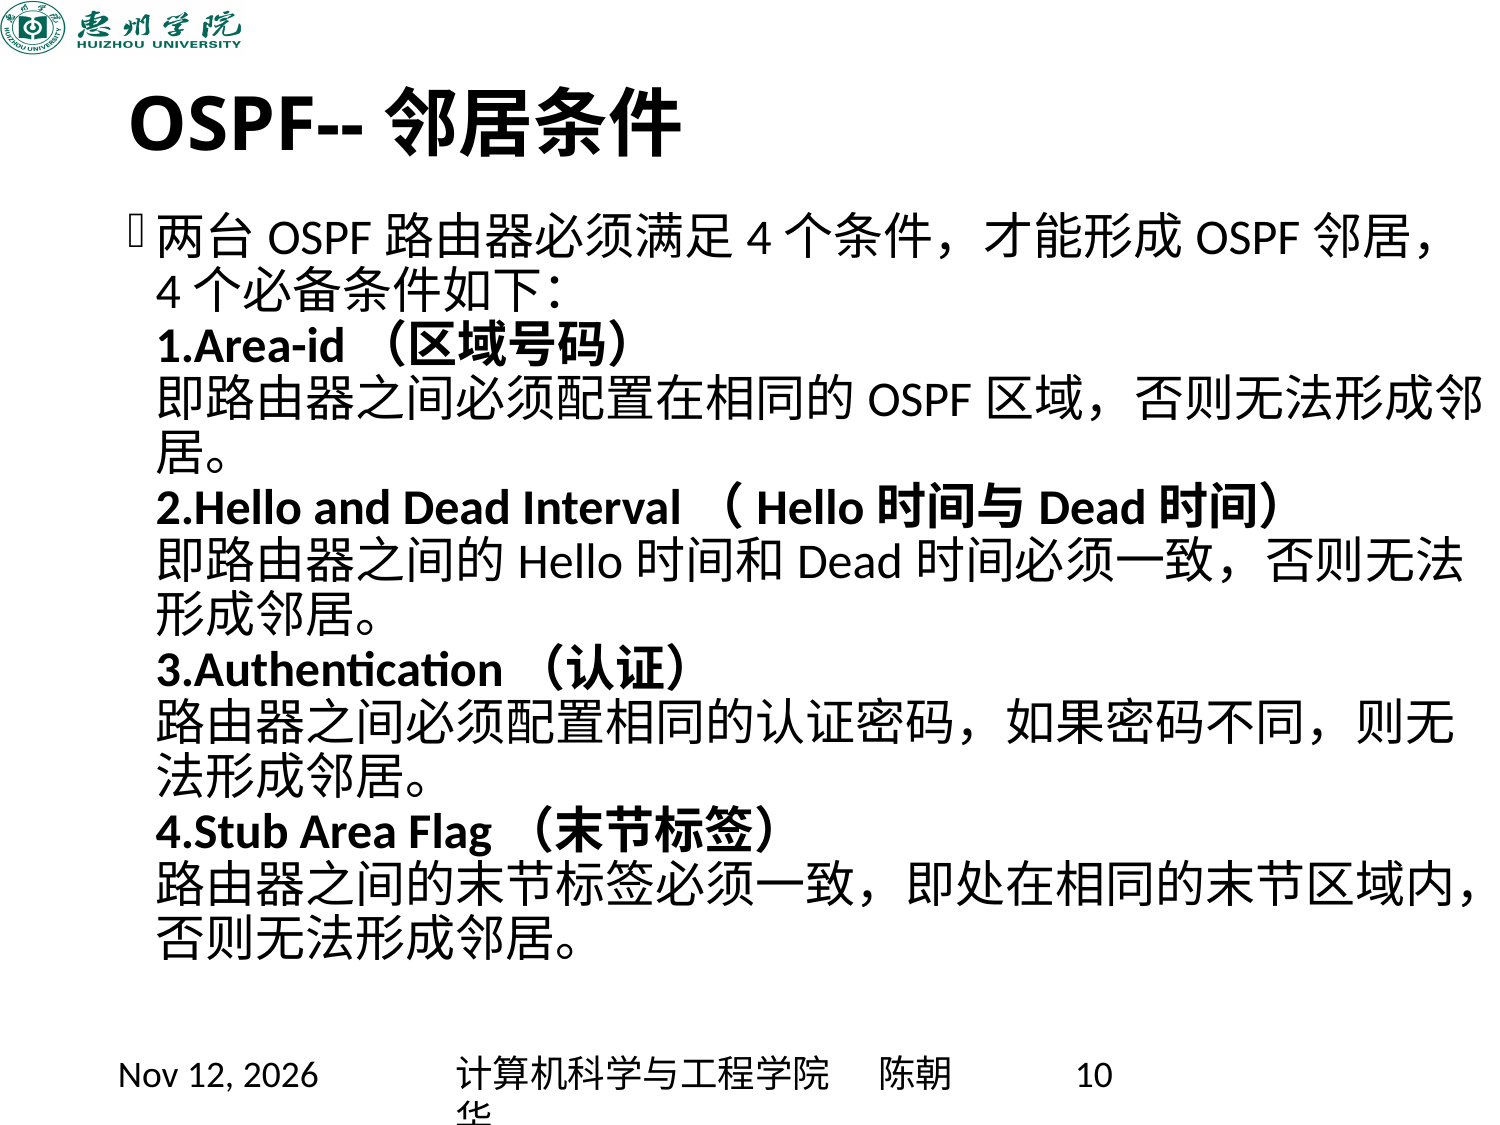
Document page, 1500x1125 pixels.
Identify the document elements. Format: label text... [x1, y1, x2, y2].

picture [0, 0, 244, 55]
title OSPF--邻居条件 [112, 47, 1407, 204]
list 两台OSPF路由器必须满足4个条件，才能形成OSPF邻居，4个必备条件如下： 1.Area-id（区域号码） 即路由器之间必须配置在相同的OSPF区域，否则无法形成邻居。 2.Hello and Dead Interval（Hello时间与Dead时间） 即路由器之间的Hello时间和Dead时间必须一致，否则无法形成邻居。 3.Authentication（认证） 路由器之间必须配置相同的认证密码，如果密码不同，则无法形成邻居。 4.Stub Area Flag（末节标签） 路由器之间的末节标签必须一致，即处在相同的末节区域内，否则无法形成邻居。 [112, 204, 1500, 965]
footer 计算机科学与工程学院 陈朝华 [440, 1042, 1004, 1103]
slide_number 10 [1060, 1042, 1398, 1103]
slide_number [103, 1042, 440, 1103]
